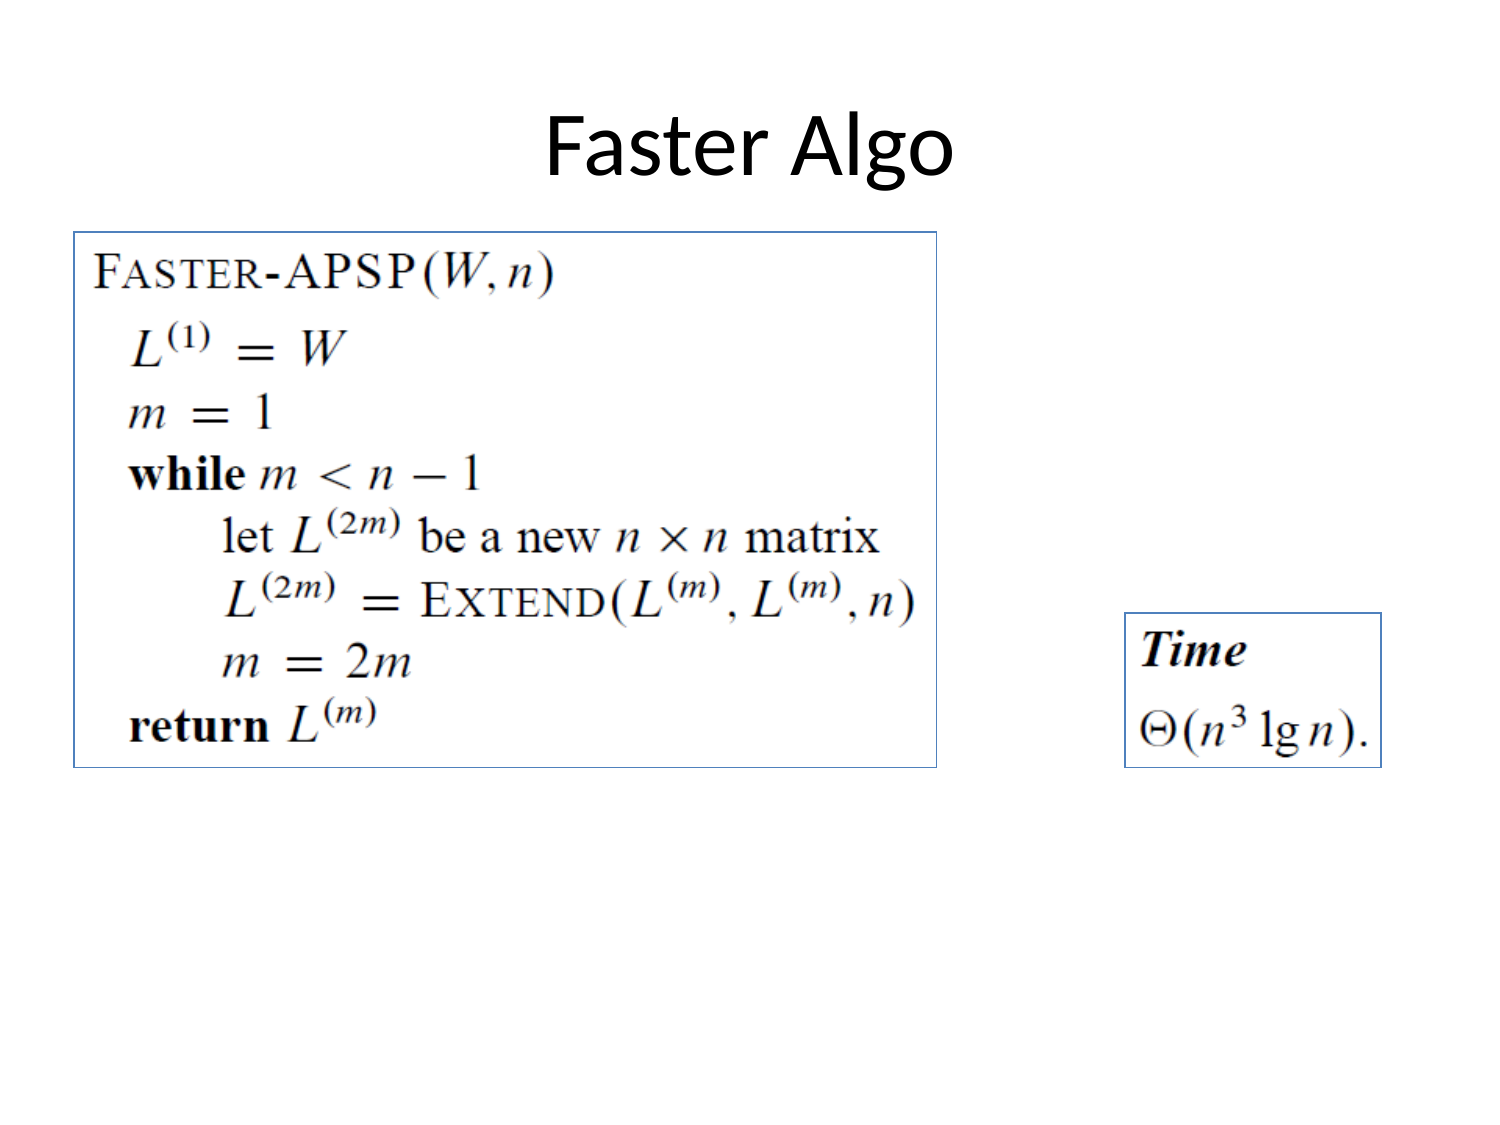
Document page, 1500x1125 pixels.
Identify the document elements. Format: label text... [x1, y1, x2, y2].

title Faster Algo [75, 45, 1425, 233]
picture [1125, 613, 1381, 768]
picture [74, 232, 937, 768]
